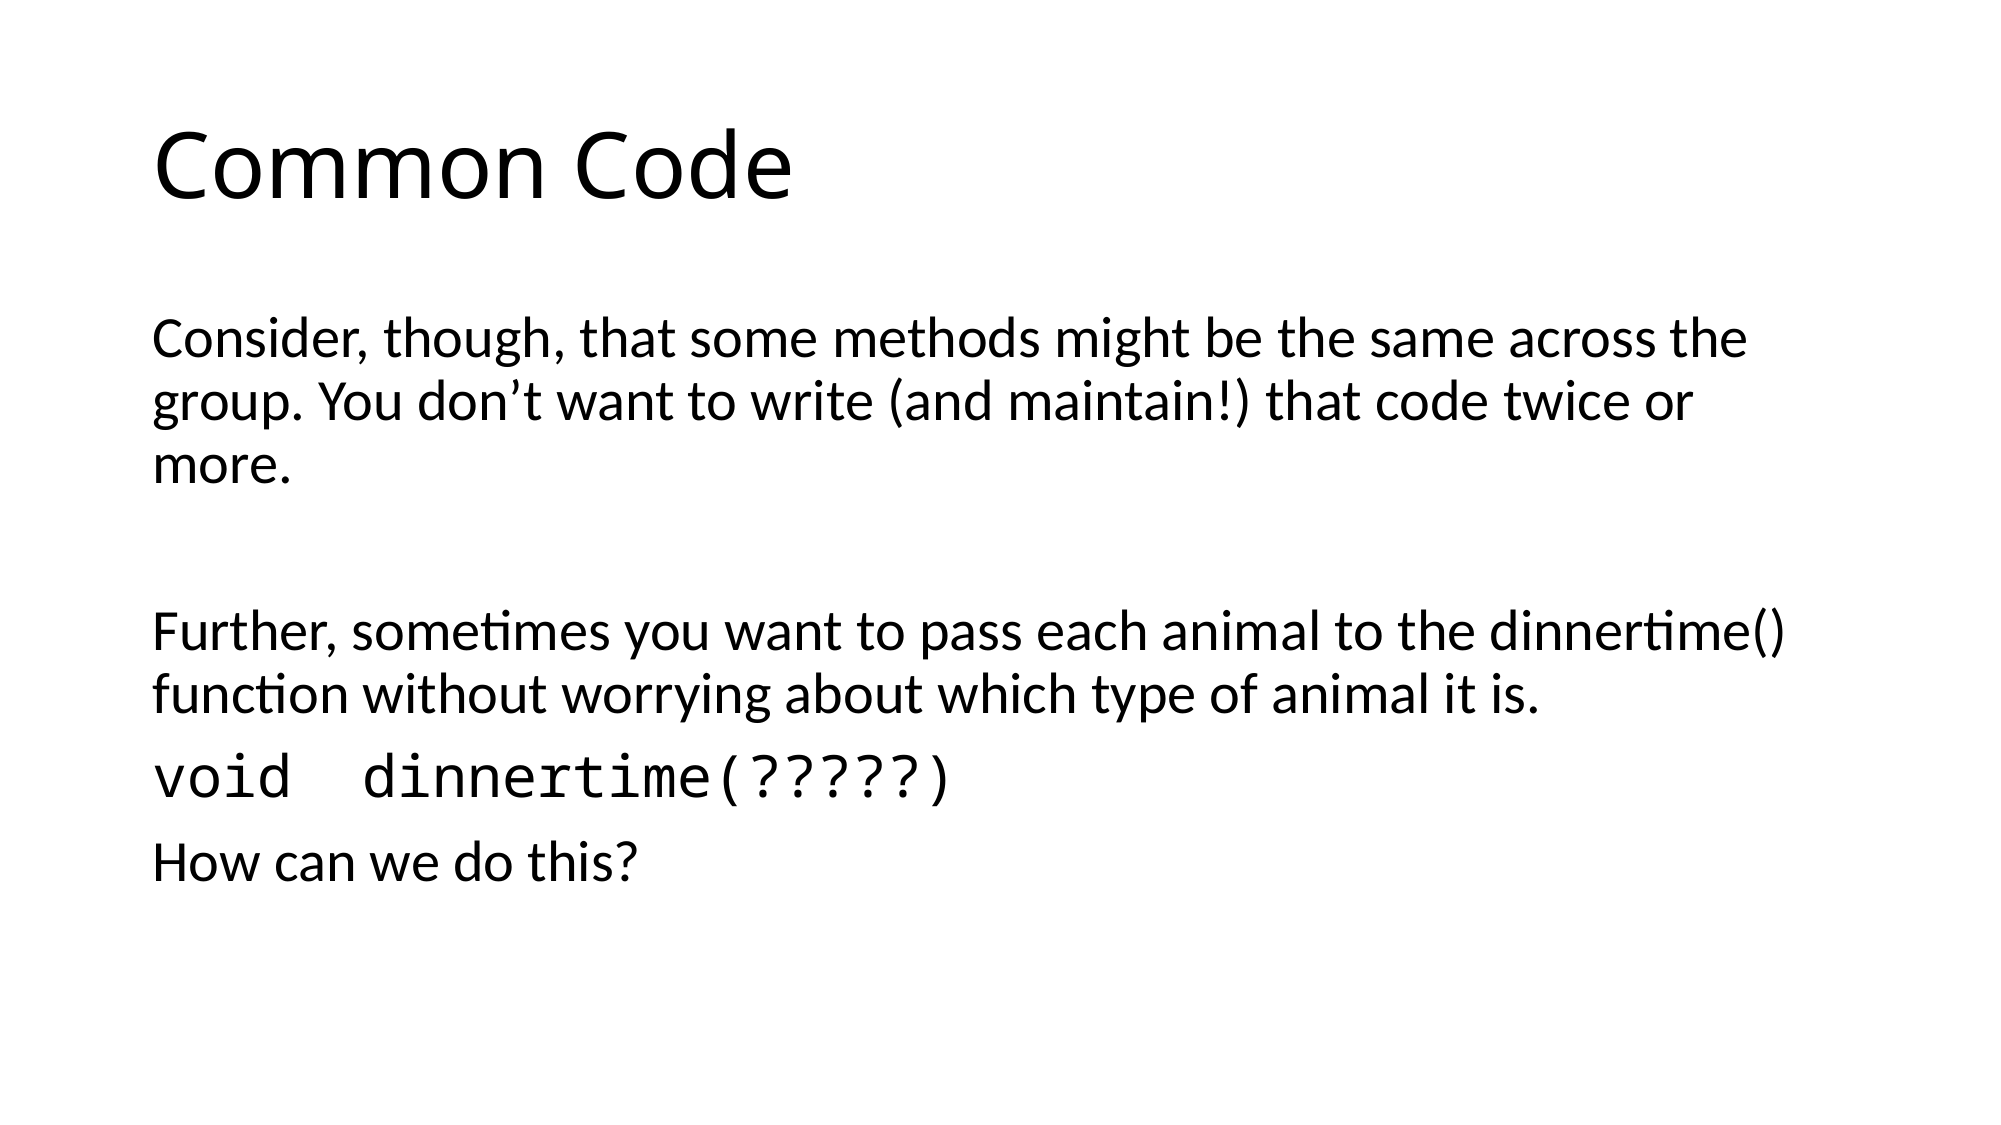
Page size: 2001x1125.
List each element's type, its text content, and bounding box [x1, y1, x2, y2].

title Common Code [137, 59, 1863, 278]
list Consider, though, that some methods might be the same across the group. You don’t want to write (and maintain!) that code twice or more. Further, sometimes you want to pass each animal to the dinnertime() function without worrying about which type of animal it is. void dinnertime(?????) How can we do this? [137, 299, 1863, 1014]
